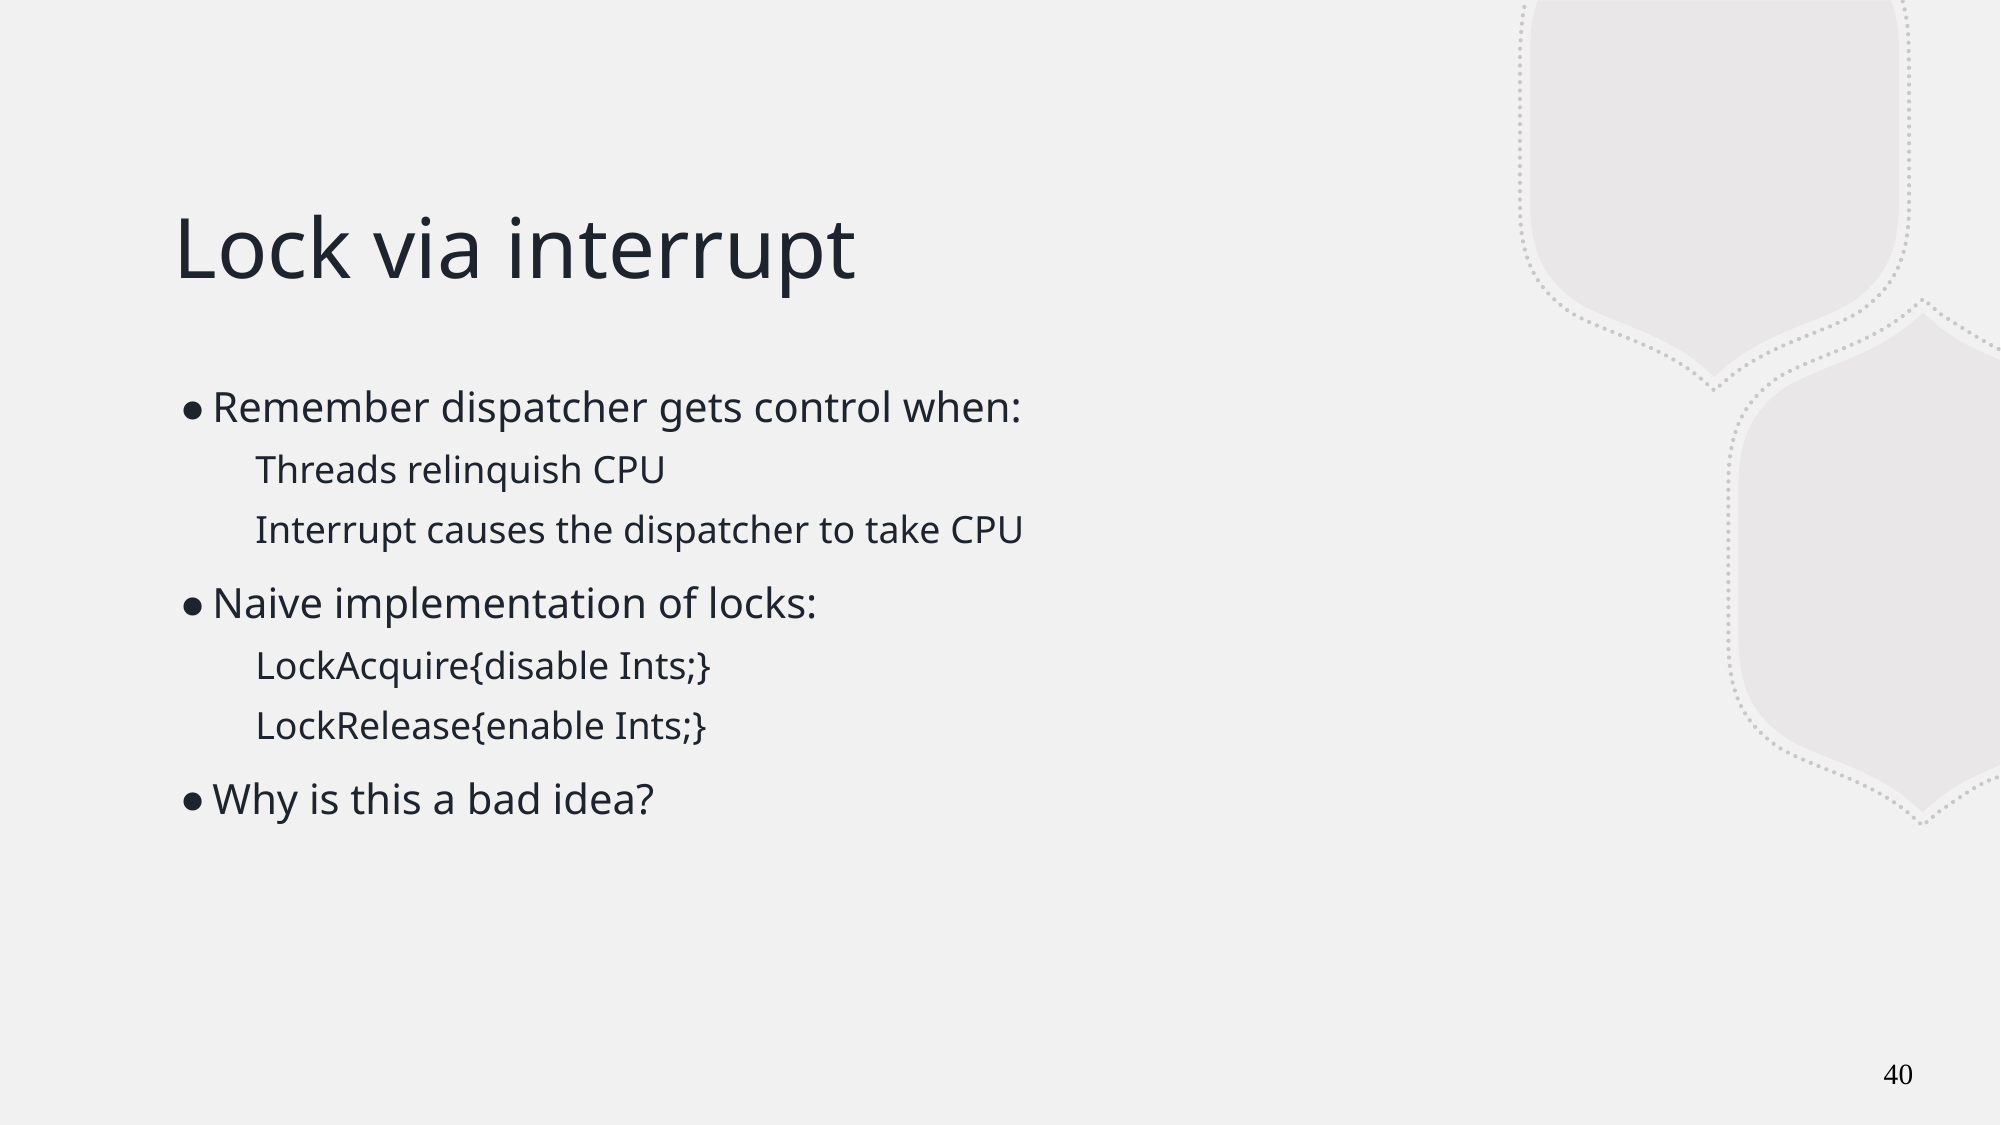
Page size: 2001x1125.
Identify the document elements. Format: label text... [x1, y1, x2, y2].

title Lock via interrupt [158, 157, 1648, 332]
list Remember dispatcher gets control when: Threads relinquish CPU Interrupt causes the dispatcher to take CPU Naive implementation of locks: LockAcquire{disable Ints;} LockRelease{enable Ints;} Why is this a bad idea? [158, 368, 1648, 968]
slide_number 40 [1843, 1042, 1929, 1103]
